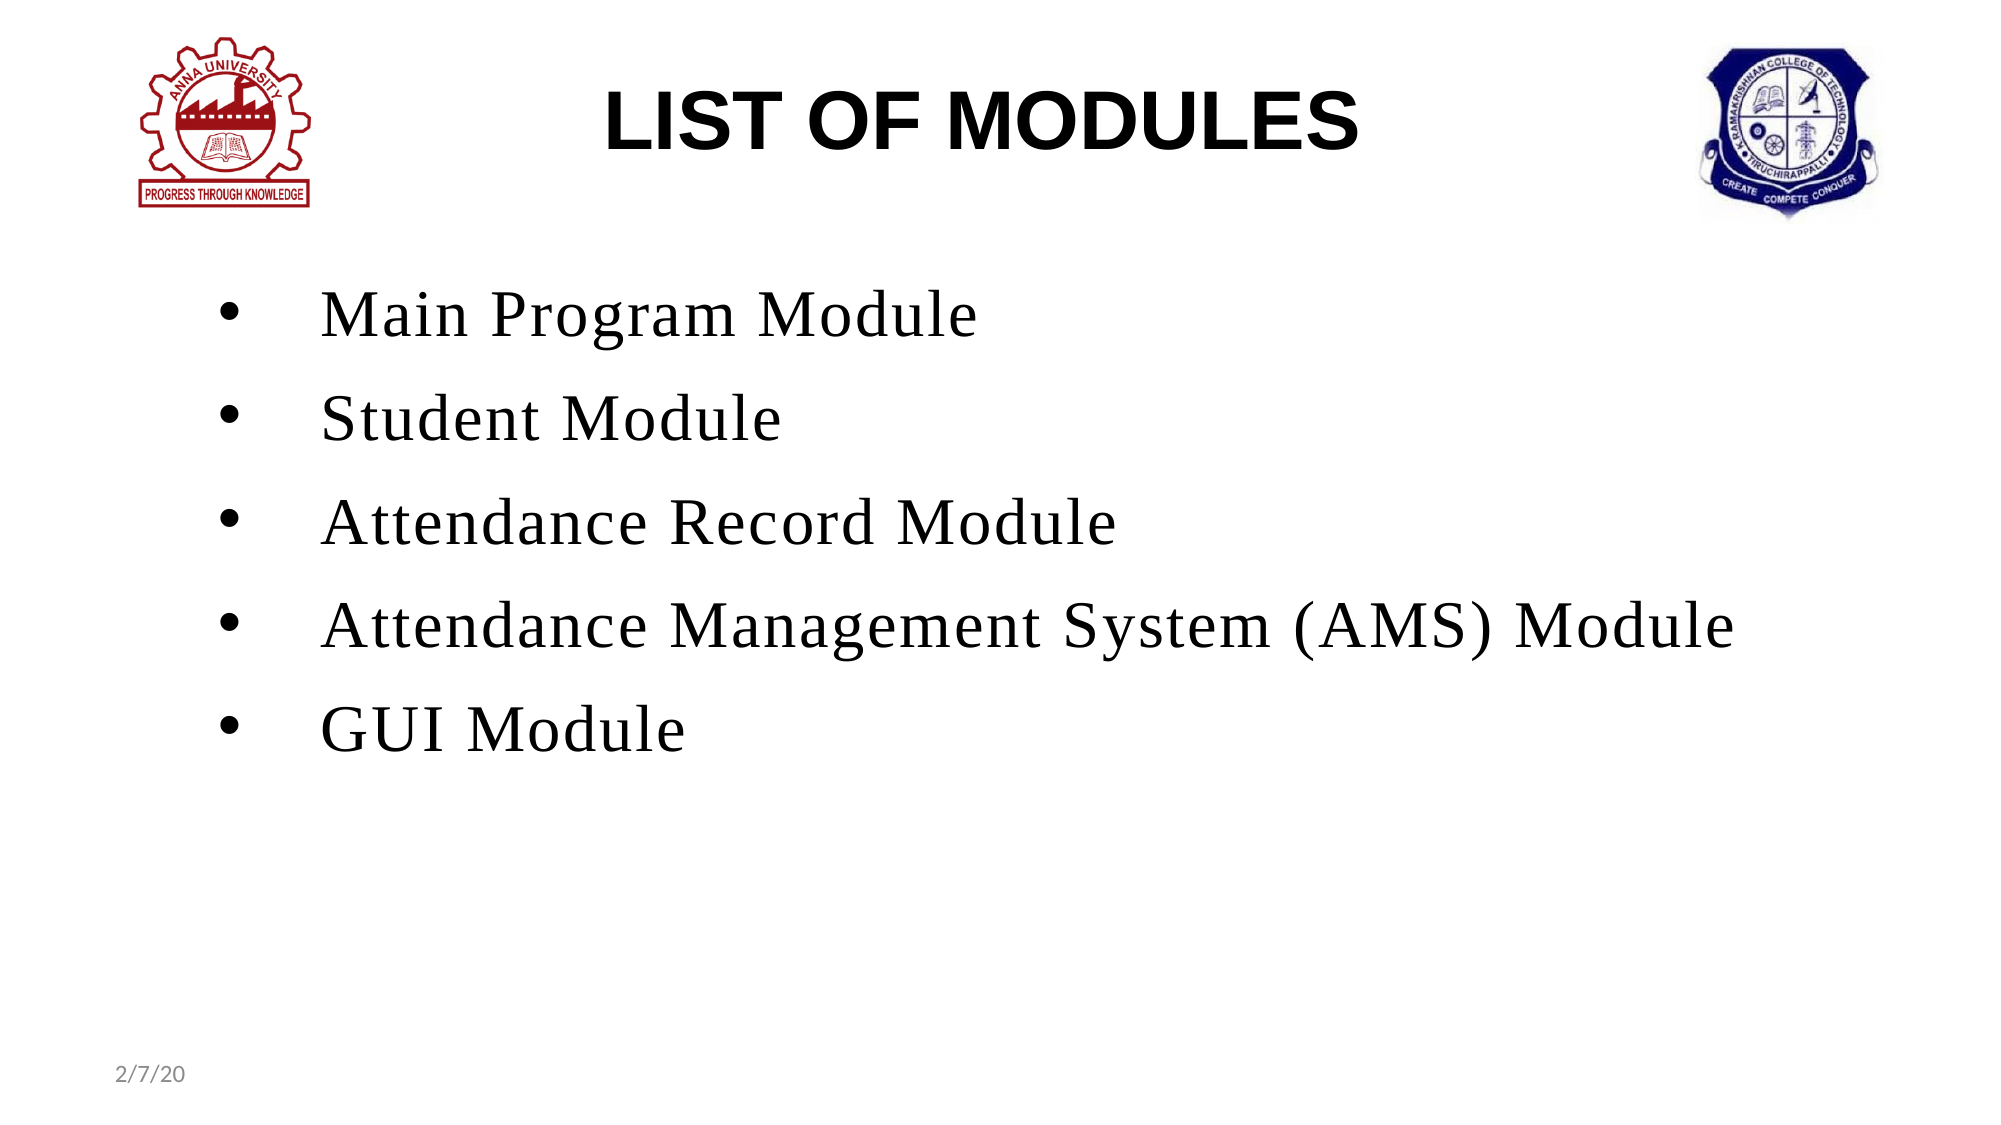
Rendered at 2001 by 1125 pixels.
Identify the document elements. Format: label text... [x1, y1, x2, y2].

picture [1695, 42, 1886, 224]
list Main Program Module Student Module Attendance Record Module Attendance Management System (AMS) Module GUI Module [99, 262, 1900, 1005]
text_box LIST OF MODULES [402, 58, 1539, 174]
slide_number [99, 1042, 567, 1103]
picture [136, 34, 312, 209]
